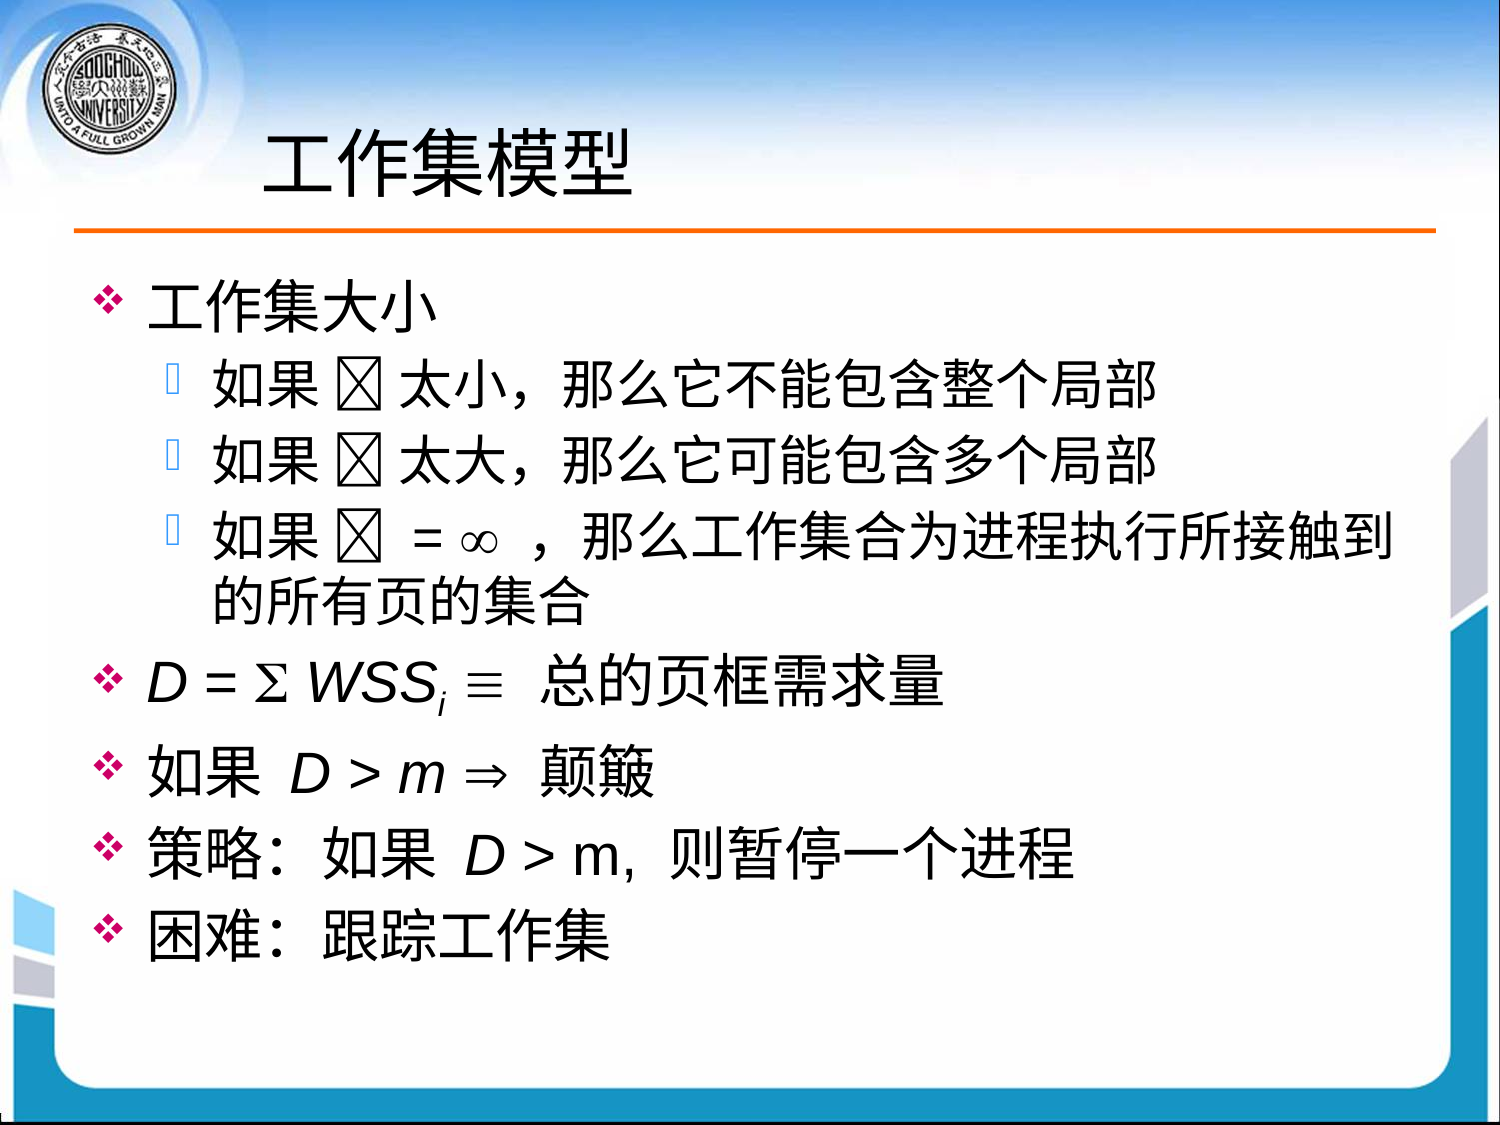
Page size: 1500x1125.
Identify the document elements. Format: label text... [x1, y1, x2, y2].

list 工作集大小 如果  太小，那么它不能包含整个局部 如果  太大，那么它可能包含多个局部 如果  =  ，那么工作集合为进程执行所接触到的所有页的集合 D =  WSSi  总的页框需求量 如果 D > m  颠簸 策略：如果 D > m, 则暂停一个进程 困难：跟踪工作集 [75, 262, 1425, 1030]
picture [0, 0, 1500, 1125]
title 工作集模型 [245, 112, 1336, 210]
